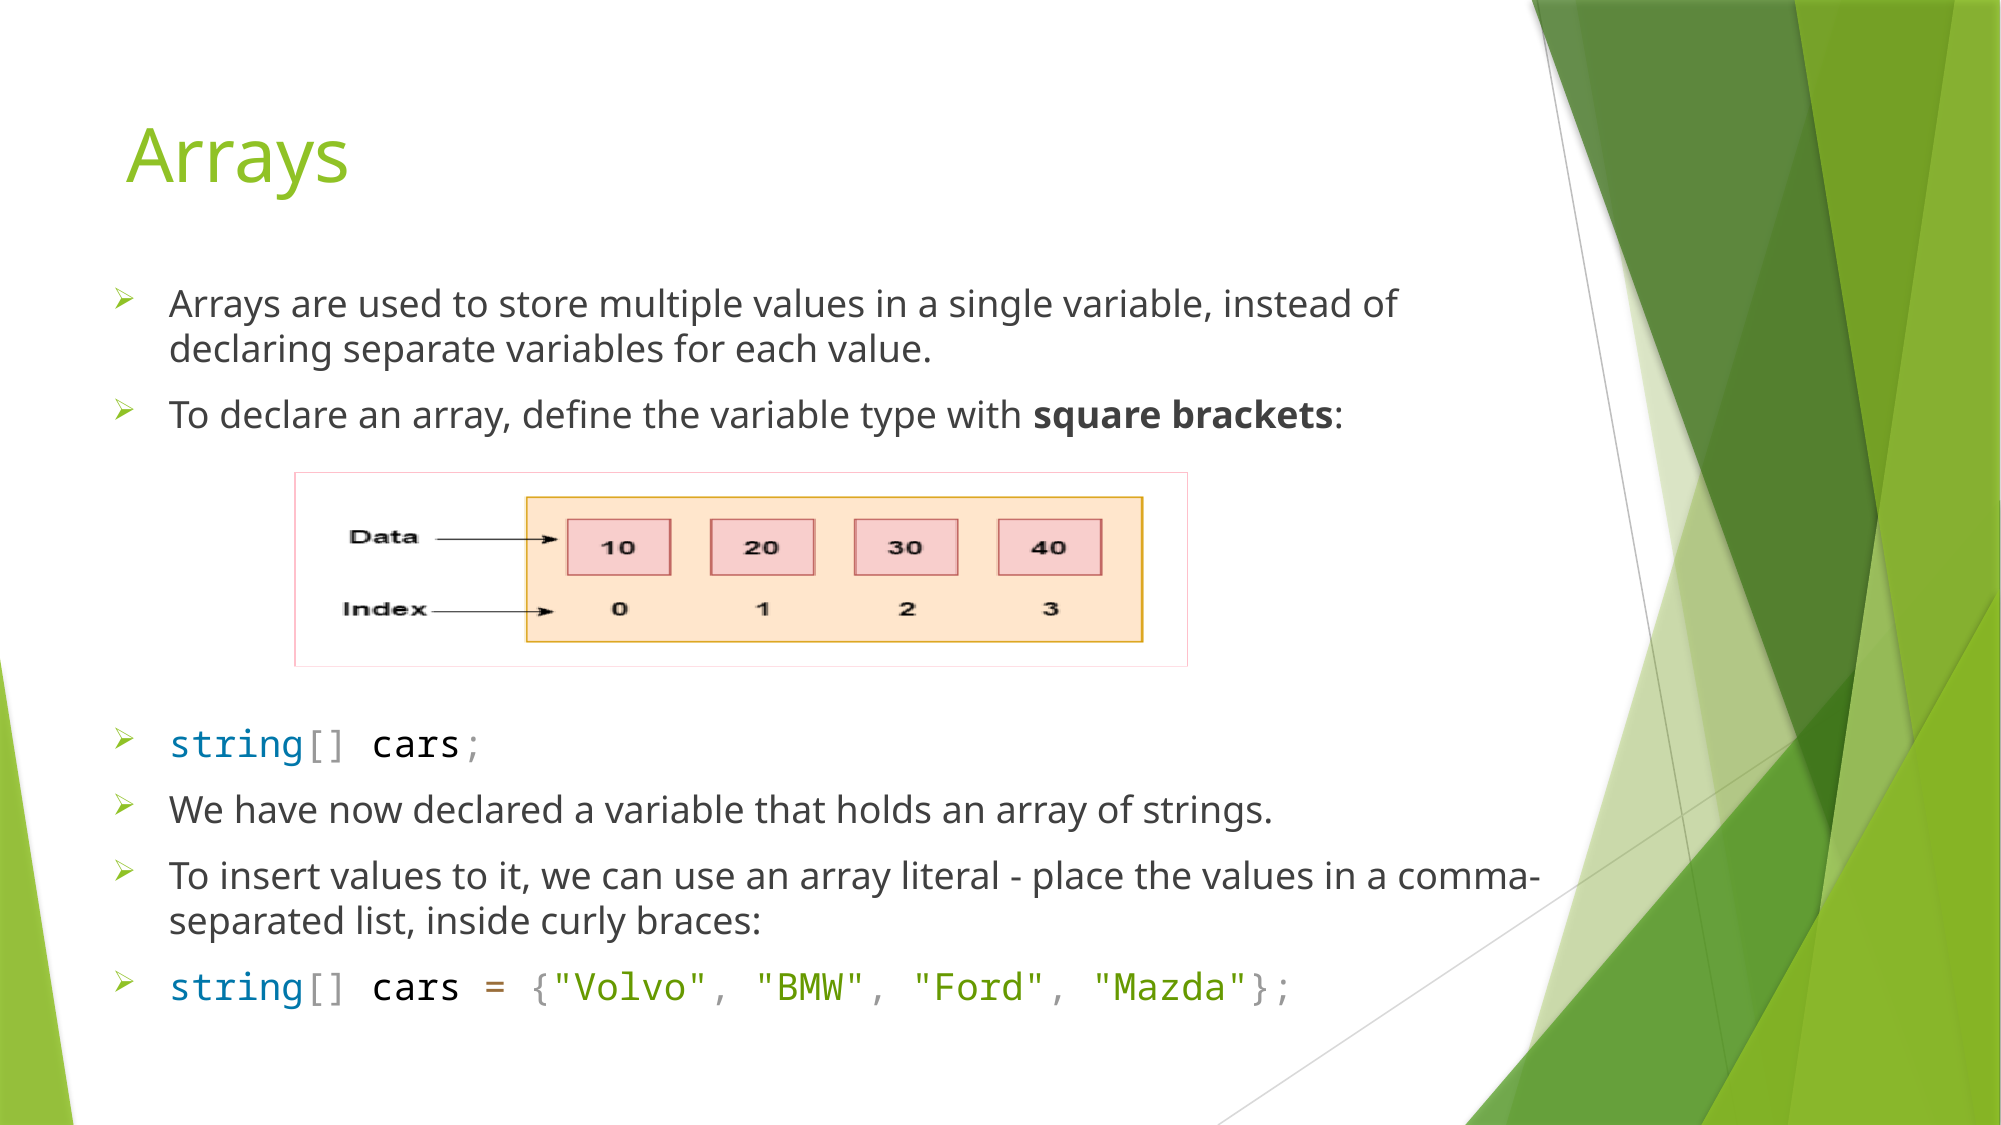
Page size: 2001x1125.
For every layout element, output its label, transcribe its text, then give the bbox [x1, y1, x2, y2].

title Arrays [111, 99, 1522, 272]
picture [291, 472, 1199, 668]
list Arrays are used to store multiple values in a single variable, instead of declaring separate variables for each value. To declare an array, define the variable type with square brackets: string[] cars; We have now declared a variable that holds an array of strings. To insert values to it, we can use an array literal - place the values in a comma-separated list, inside curly braces: string[] cars = {"Volvo", "BMW", "Ford", "Mazda"}; [97, 272, 1569, 1040]
